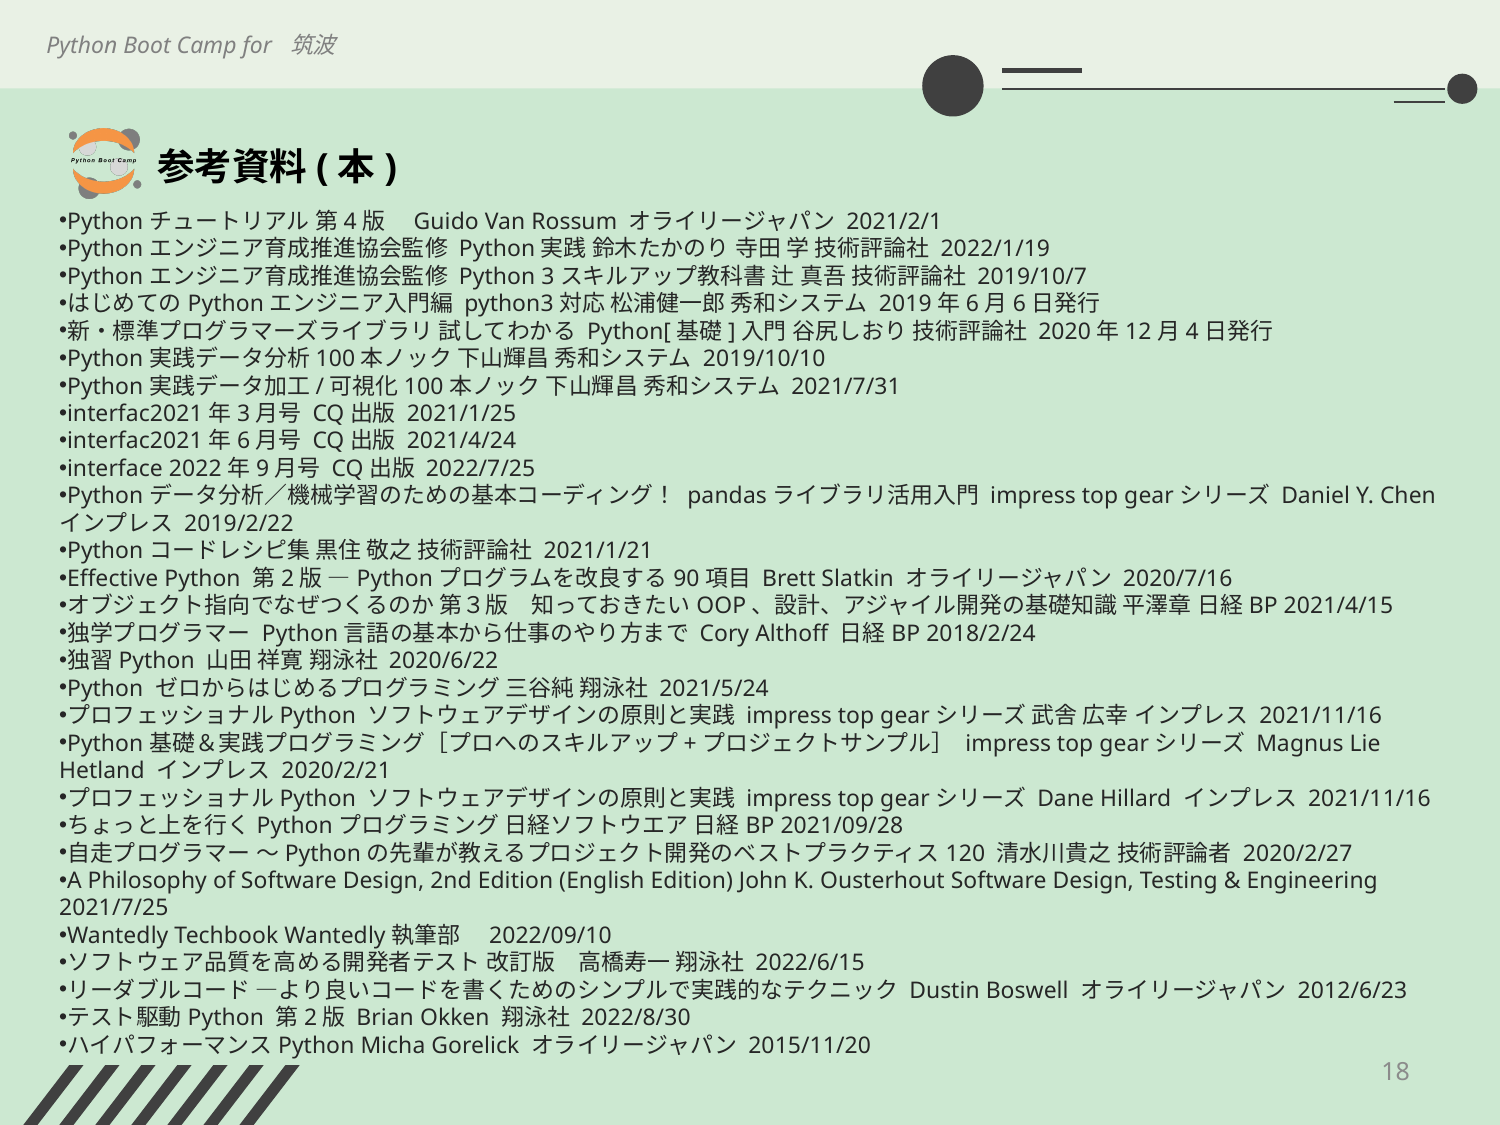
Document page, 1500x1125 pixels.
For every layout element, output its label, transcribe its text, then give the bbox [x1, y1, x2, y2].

text_box Pythonチュートリアル 第4版 Guido Van Rossum オライリージャパン 2021/2/1 Pythonエンジニア育成推進協会監修 Python実践 鈴木たかのり 寺田 学 技術評論社 2022/1/19 Pythonエンジニア育成推進協会監修 Python 3スキルアップ教科書 辻 真吾 技術評論社 2019/10/7 はじめてのPythonエンジニア入門編 python3対応 松浦健一郎 秀和システム 2019年6月6日発行 新・標準プログラマーズライブラリ 試してわかる Python[基礎]入門 谷尻しおり 技術評論社 2020年12月4日発行 Python実践データ分析100本ノック 下山輝昌 秀和システム 2019/10/10 Python実践データ加工/可視化100本ノック 下山輝昌 秀和システム 2021/7/31 interfac2021年3月号 CQ出版 2021/1/25 interfac2021年6月号 CQ出版 2021/4/24 interface 2022年9月号 CQ出版 2022/7/25 Pythonデータ分析／機械学習のための基本コーディング！ pandasライブラリ活用入門 impress top gearシリーズ Daniel Y. Chen インプレス 2019/2/22 Pythonコードレシピ集 黒住 敬之 技術評論社 2021/1/21 Effective Python 第2版 ―Pythonプログラムを改良する90項目 Brett Slatkin オライリージャパン 2020/7/16 オブジェクト指向でなぜつくるのか 第３版 知っておきたいOOP、設計、アジャイル開発の基礎知識 平澤章 日経BP 2021/4/15 独学プログラマー Python言語の基本から仕事のやり方まで Cory Althoff 日経BP 2018/2/24 独習Python 山田 祥寛 翔泳社 2020/6/22 Python ゼロからはじめるプログラミング 三谷純 翔泳社 2021/5/24 プロフェッショナルPython ソフトウェアデザインの原則と実践 impress top gearシリーズ 武舎 広幸 インプレス 2021/11/16 Python基礎＆実践プログラミング［プロへのスキルアップ+プロジェクトサンプル］ impress top gearシリーズ Magnus Lie Hetland インプレス 2020/2/21 プロフェッショナルPython ソフトウェアデザインの原則と実践 impress top gearシリーズ Dane Hillard インプレス 2021/11/16 ちょっと上を行くPythonプログラミング 日経ソフトウエア 日経BP 2021/09/28 自走プログラマー ～Pythonの先輩が教えるプロジェクト開発のベストプラクティス120 清水川貴之 技術評論者 2020/2/27 A Philosophy of Software Design, 2nd Edition (English Edition) John K. Ousterhout Software Design, Testing & Engineering 2021/7/25 Wantedly Techbook Wantedly執筆部 2022/09/10 ソフトウェア品質を高める開発者テスト 改訂版 高橋寿一 翔泳社 2022/6/15 リーダブルコード ―より良いコードを書くためのシンプルで実践的なテクニック Dustin Boswell オライリージャパン 2012/6/23 テスト駆動Python 第2版 Brian Okken 翔泳社 2022/8/30 ハイパフォーマンスPython Micha Gorelick オライリージャパン 2015/11/20 [44, 199, 1456, 1066]
picture [63, 128, 149, 200]
slide_number 18 [1074, 1066, 1425, 1103]
text_box 参考資料(本) [152, 135, 412, 196]
